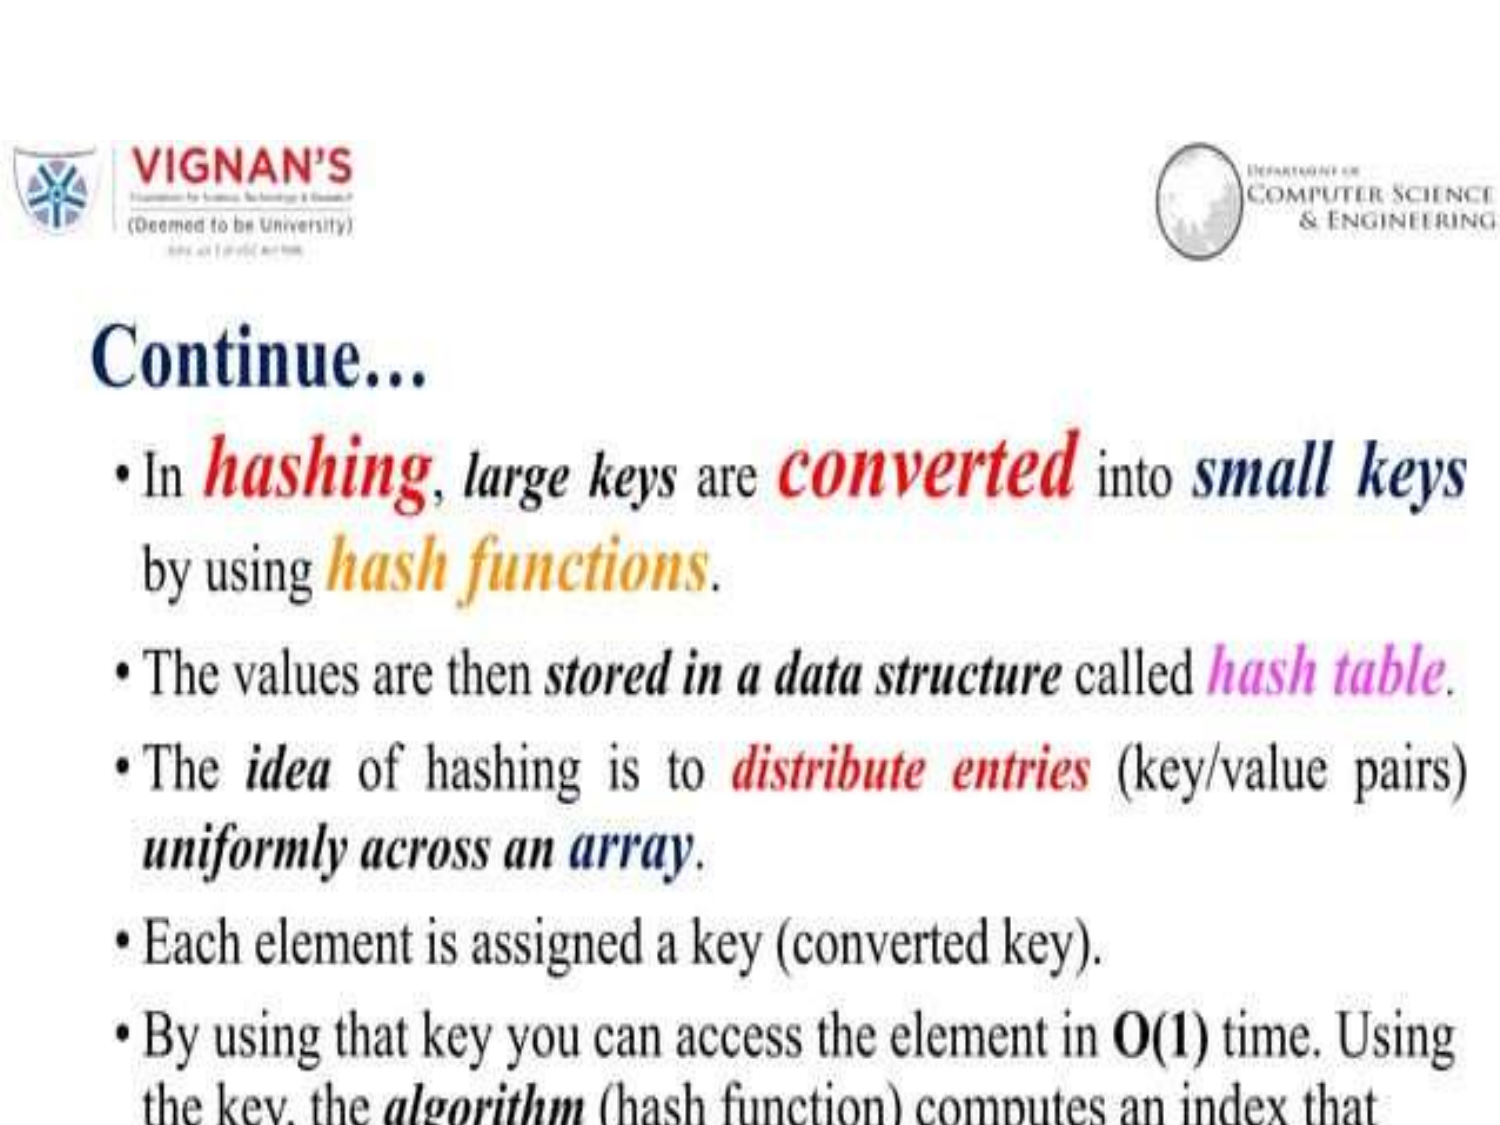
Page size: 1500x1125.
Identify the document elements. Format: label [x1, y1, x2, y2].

picture [0, 139, 1500, 1125]
